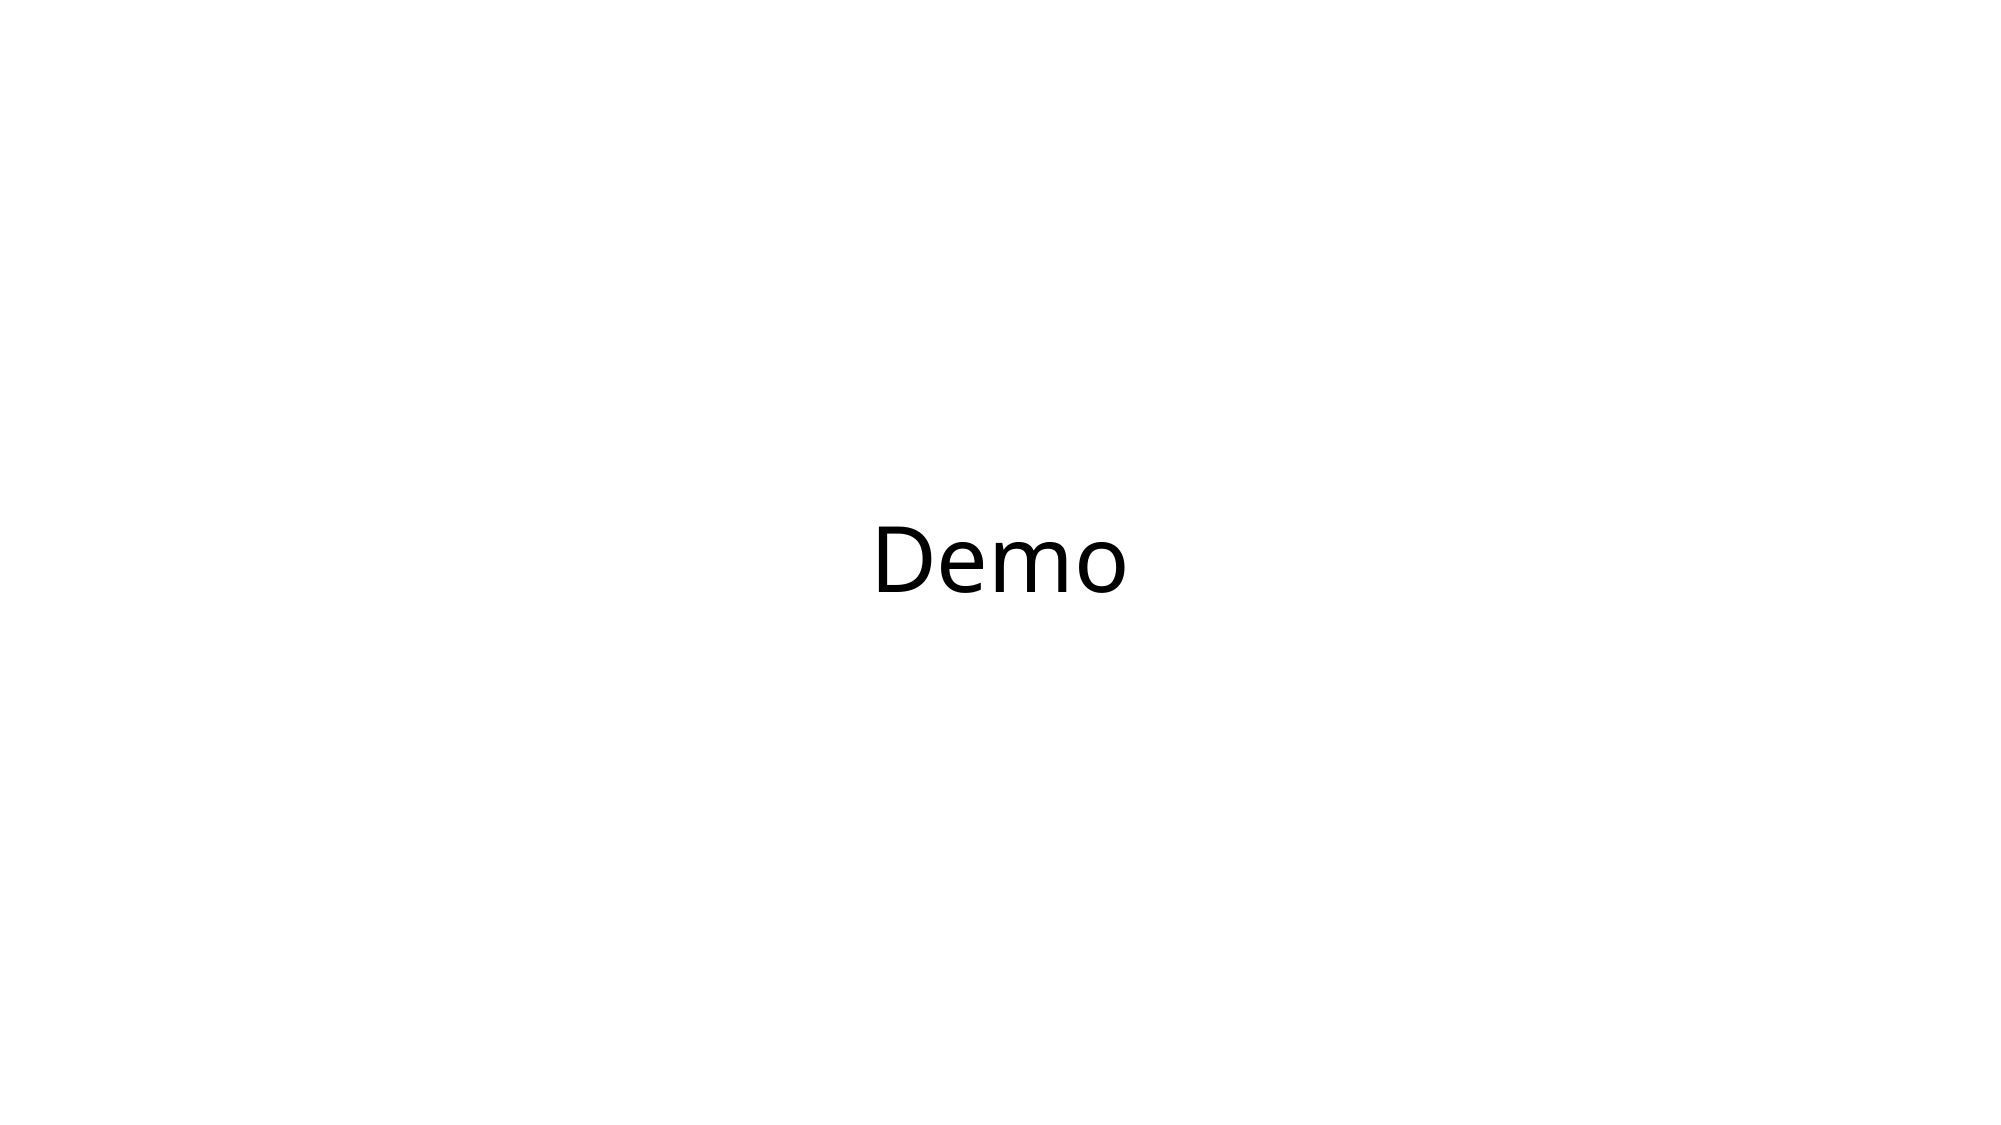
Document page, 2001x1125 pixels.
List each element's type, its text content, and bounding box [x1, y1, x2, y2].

title Demo [137, 453, 1863, 672]
